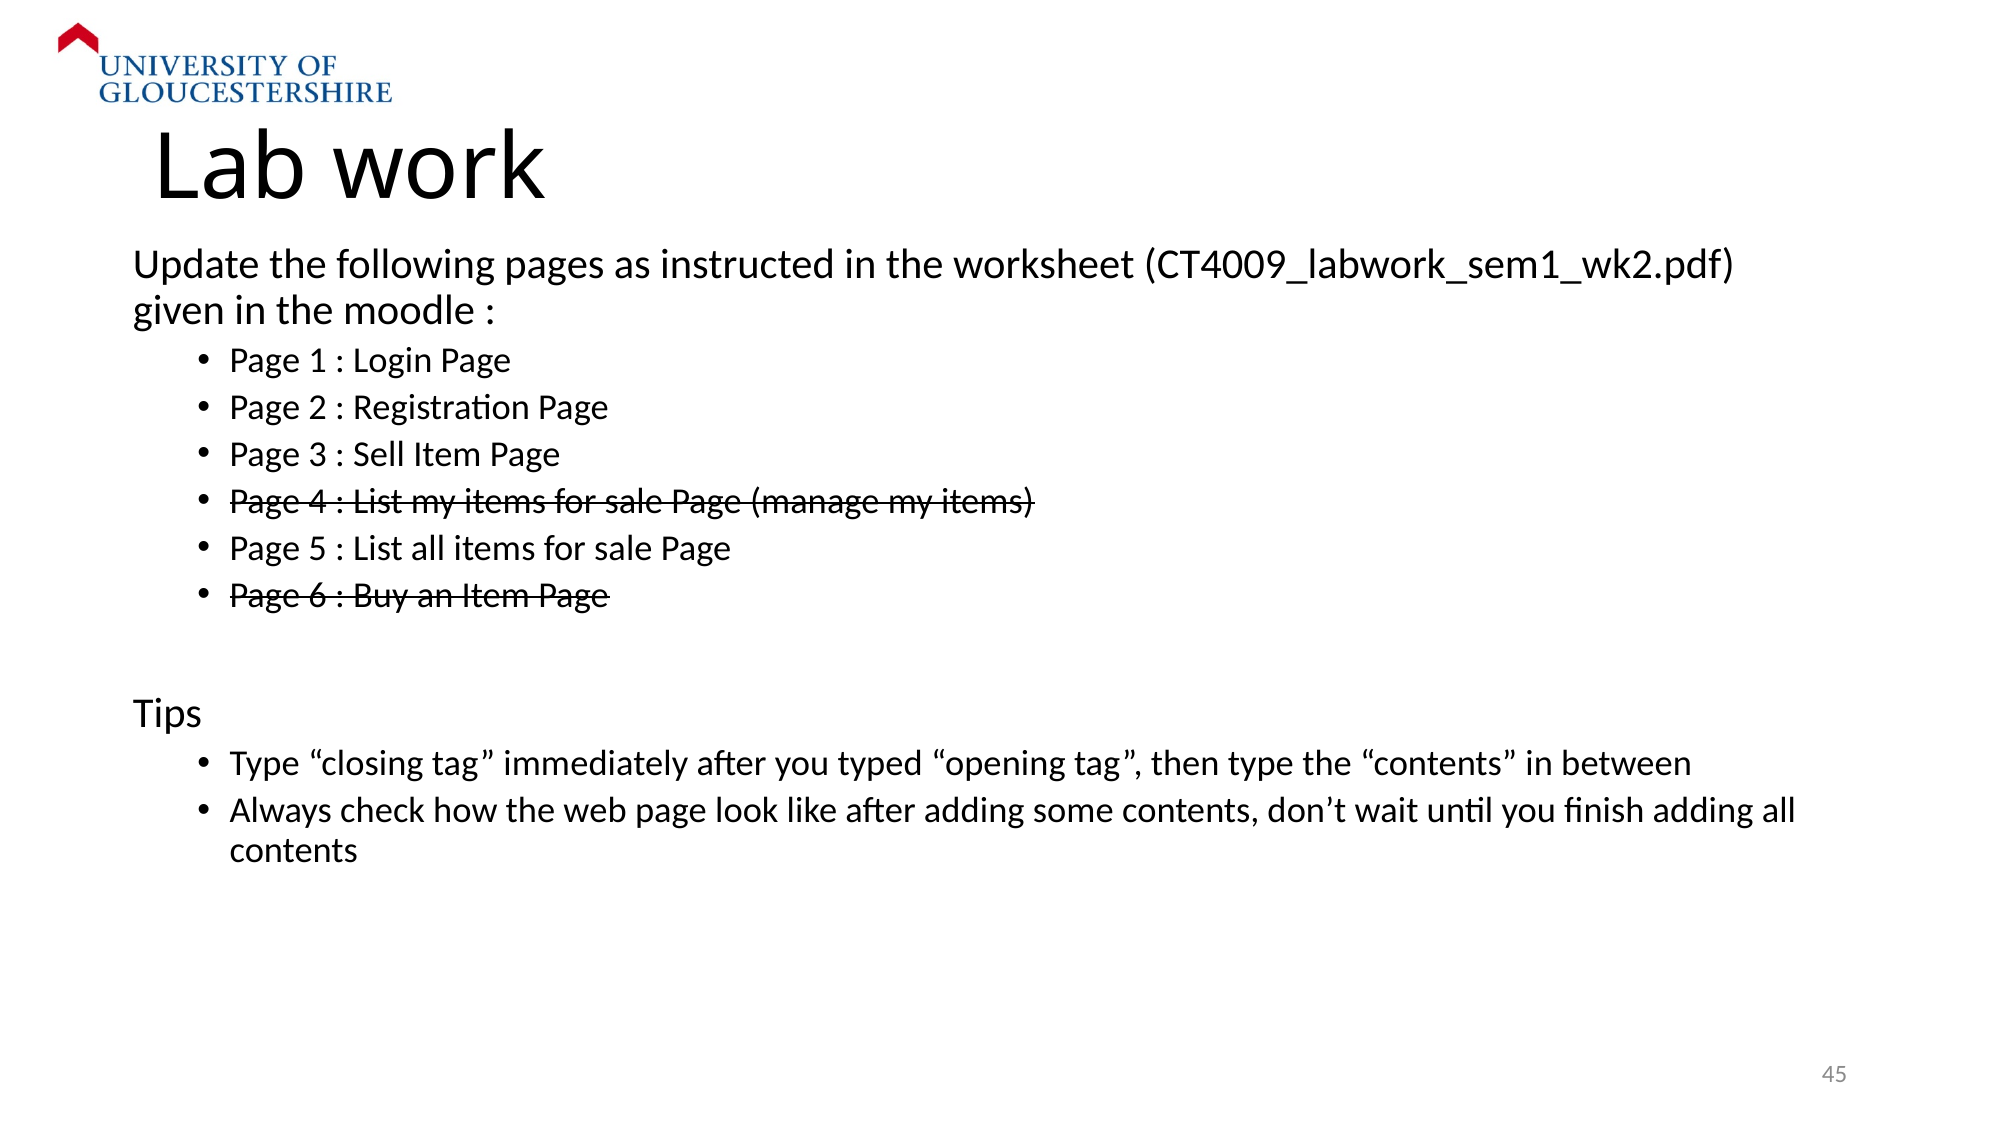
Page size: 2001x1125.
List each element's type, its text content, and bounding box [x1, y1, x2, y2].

picture [41, 18, 411, 113]
slide_number 45 [1412, 1042, 1863, 1103]
title Lab work [137, 59, 1863, 278]
list Update the following pages as instructed in the worksheet (CT4009_labwork_sem1_wk2.pdf) given in the moodle : Page 1 : Login Page Page 2 : Registration Page Page 3 : Sell Item Page Page 4 : List my items for sale Page (manage my items) Page 5 : List all items for sale Page Page 6 : Buy an Item Page Tips Type “closing tag” immediately after you typed “opening tag”, then type the “contents” in between Always check how the web page look like after adding some contents, don’t wait until you finish adding all contents [117, 168, 1843, 883]
